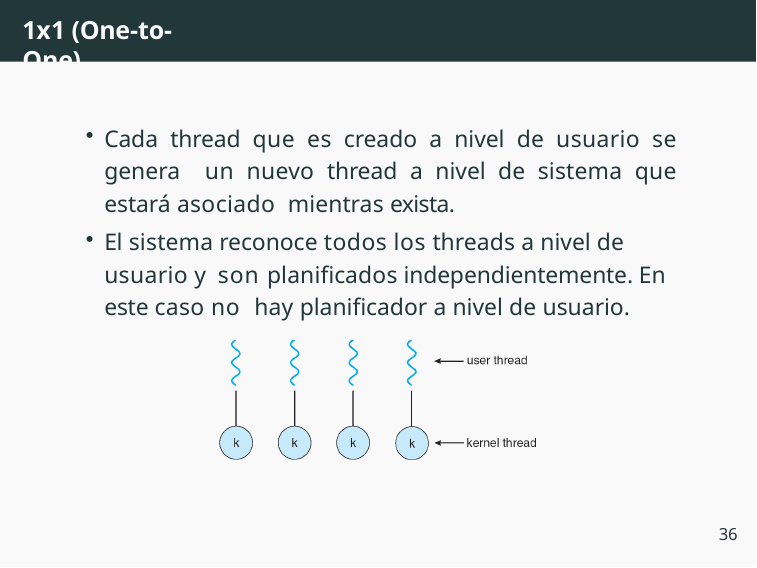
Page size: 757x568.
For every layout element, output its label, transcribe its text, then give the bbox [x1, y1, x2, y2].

picture [219, 340, 537, 460]
text_box Cada thread que es creado a nivel de usuario se genera un nuevo thread a nivel de sistema que estará asociado mientras exista. El sistema reconoce todos los threads a nivel de usuario y son planificados independientemente. En este caso no hay planificador a nivel de usuario. [83, 117, 699, 321]
slide_number 36 [712, 520, 743, 568]
title 1x1 (One-to-One) [20, 12, 216, 110]
